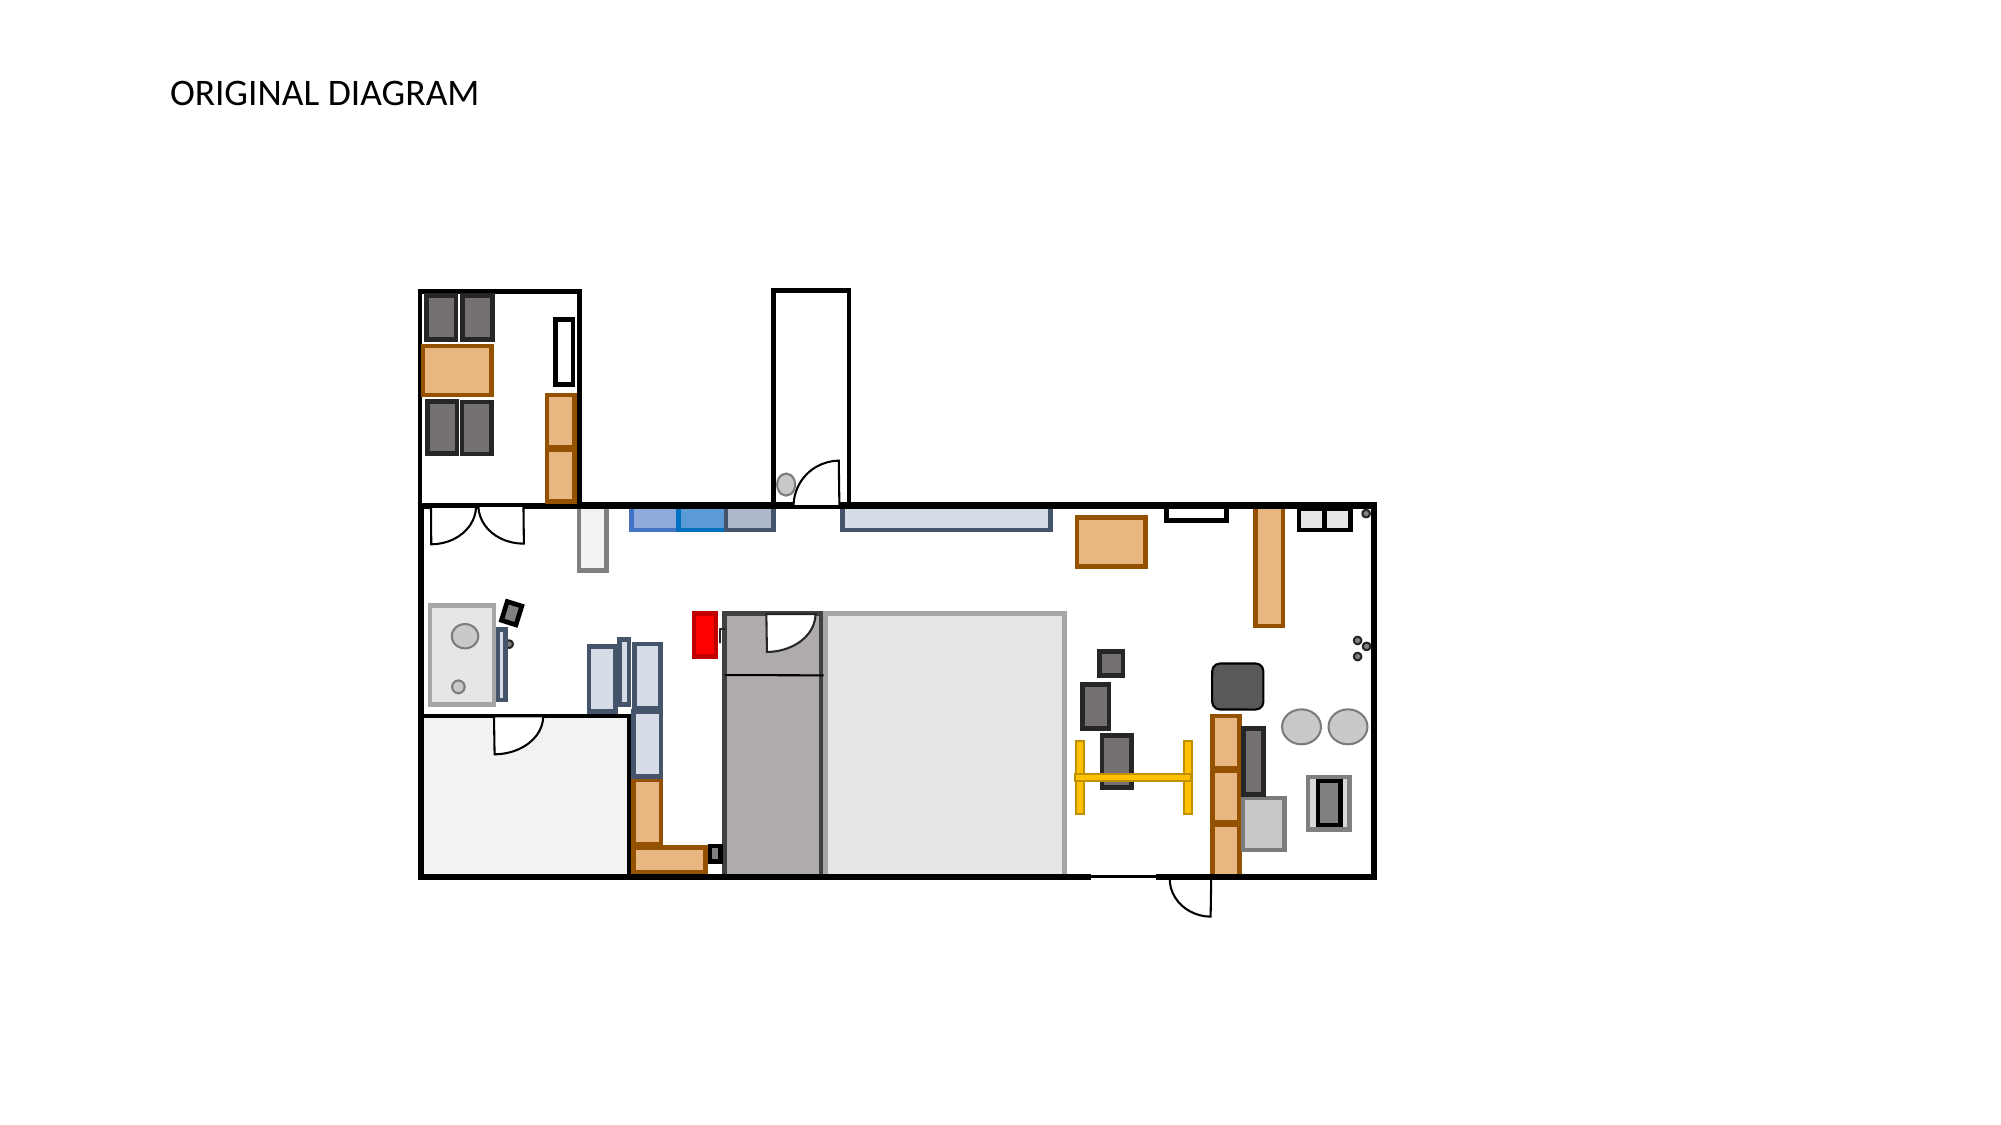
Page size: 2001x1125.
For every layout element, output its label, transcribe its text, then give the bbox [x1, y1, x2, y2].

text_box ORIGINAL DIAGRAM [155, 60, 495, 121]
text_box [385, 290, 1375, 917]
